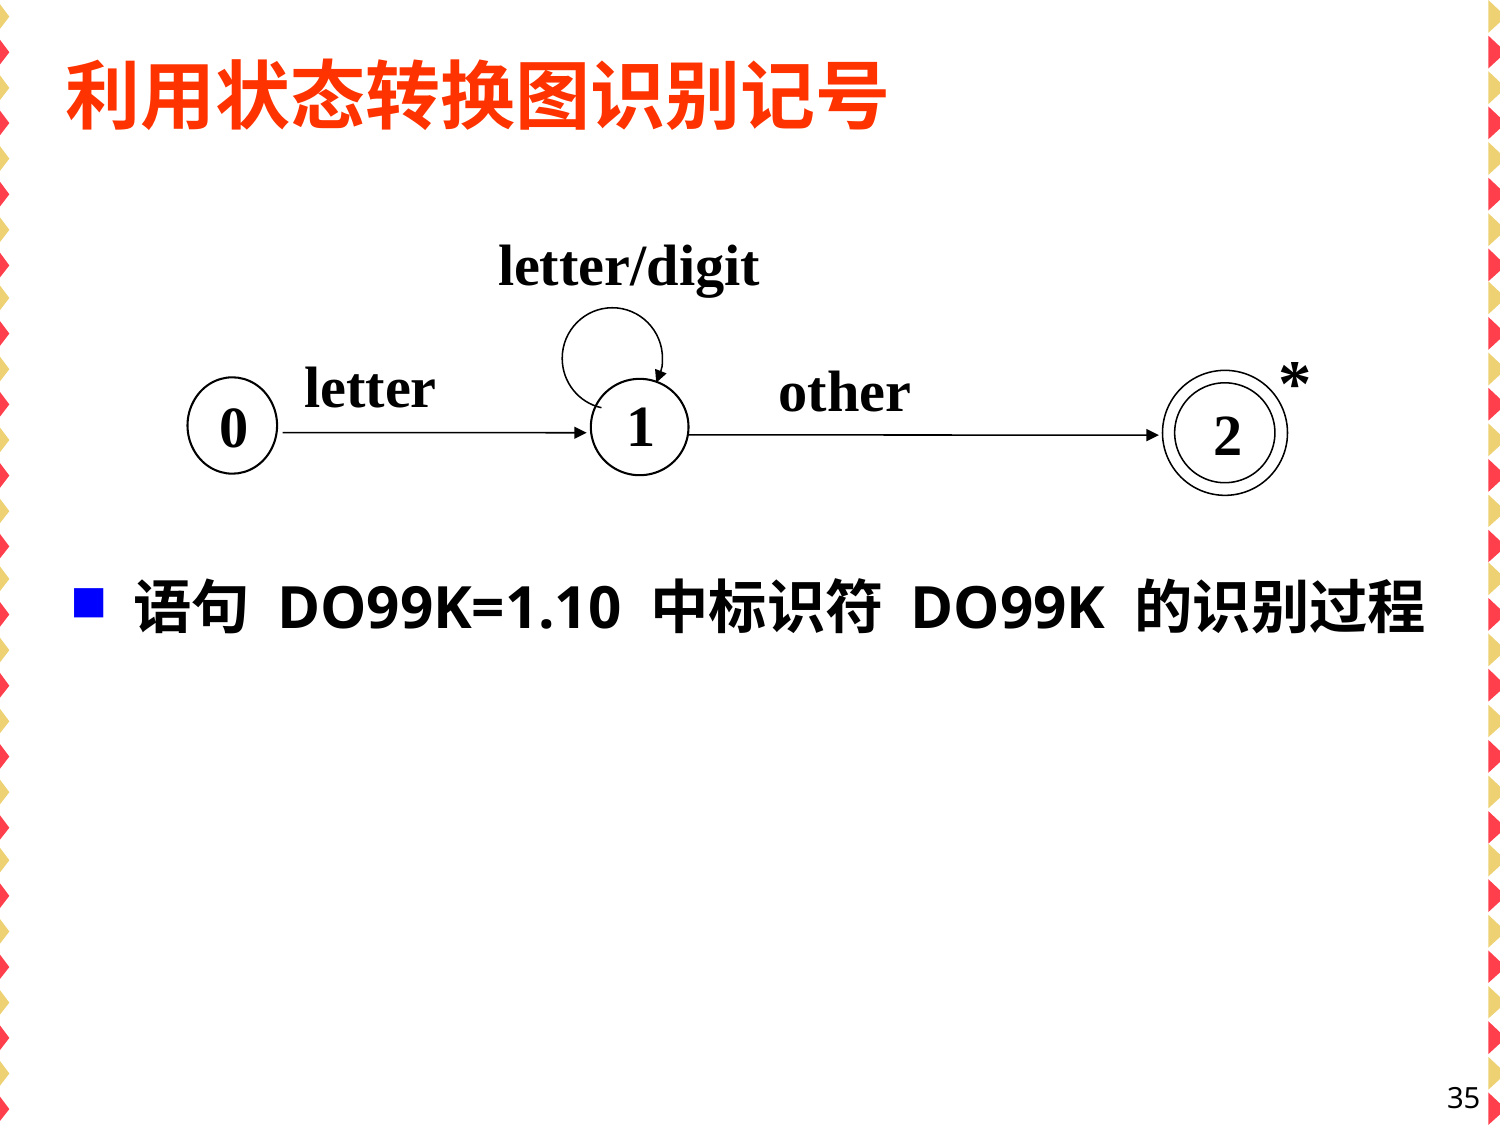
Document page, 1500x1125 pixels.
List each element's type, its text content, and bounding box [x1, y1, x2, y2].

title 利用状态转换图识别记号 [50, 24, 1463, 163]
slide_number 35 [1377, 1071, 1496, 1117]
list 语句 DO99K=1.10 中标识符 DO99K 的识别过程 [62, 562, 1500, 700]
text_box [187, 224, 1338, 496]
